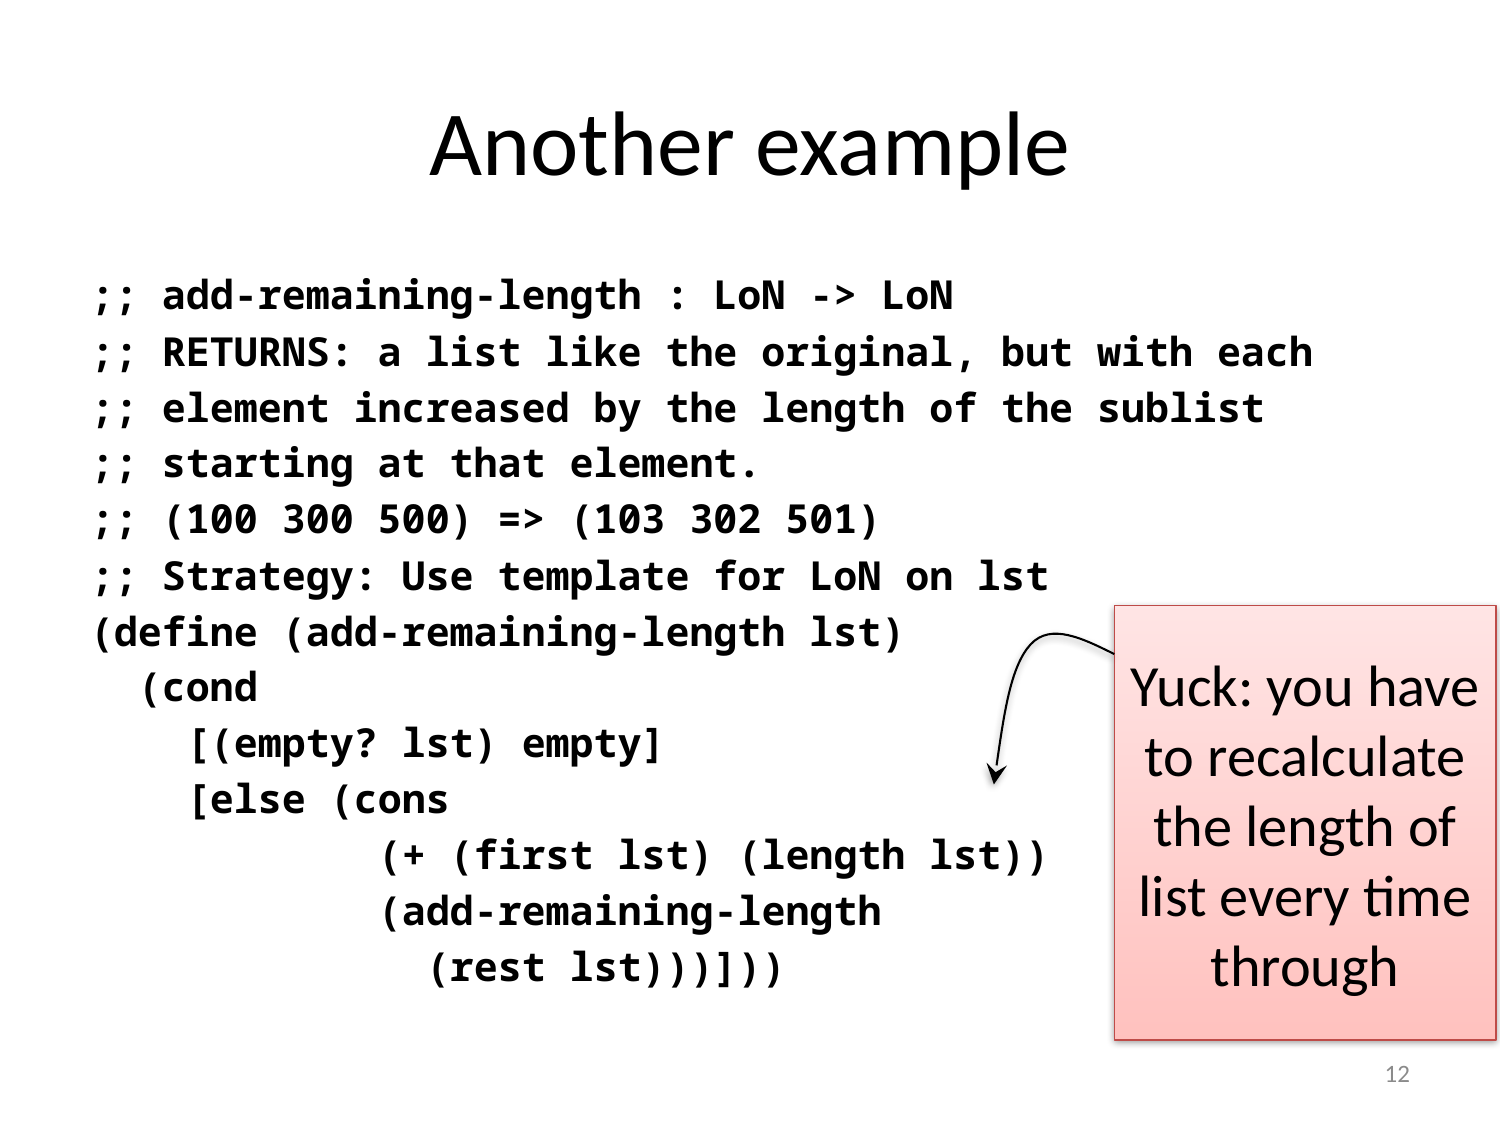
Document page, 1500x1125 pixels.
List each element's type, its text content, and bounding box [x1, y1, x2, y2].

title Another example [75, 45, 1425, 233]
list ;; add-remaining-length : LoN -> LoN ;; RETURNS: a list like the original, but with each ;; element increased by the length of the sublist ;; starting at that element. ;; (100 300 500) => (103 302 501) ;; Strategy: Use template for LoN on lst (define (add-remaining-length lst) (cond [(empty? lst) empty] [else (cons (+ (first lst) (length lst)) (add-remaining-length (rest lst)))])) [75, 262, 1425, 1005]
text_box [993, 605, 1497, 1041]
slide_number 12 [1074, 1049, 1425, 1103]
